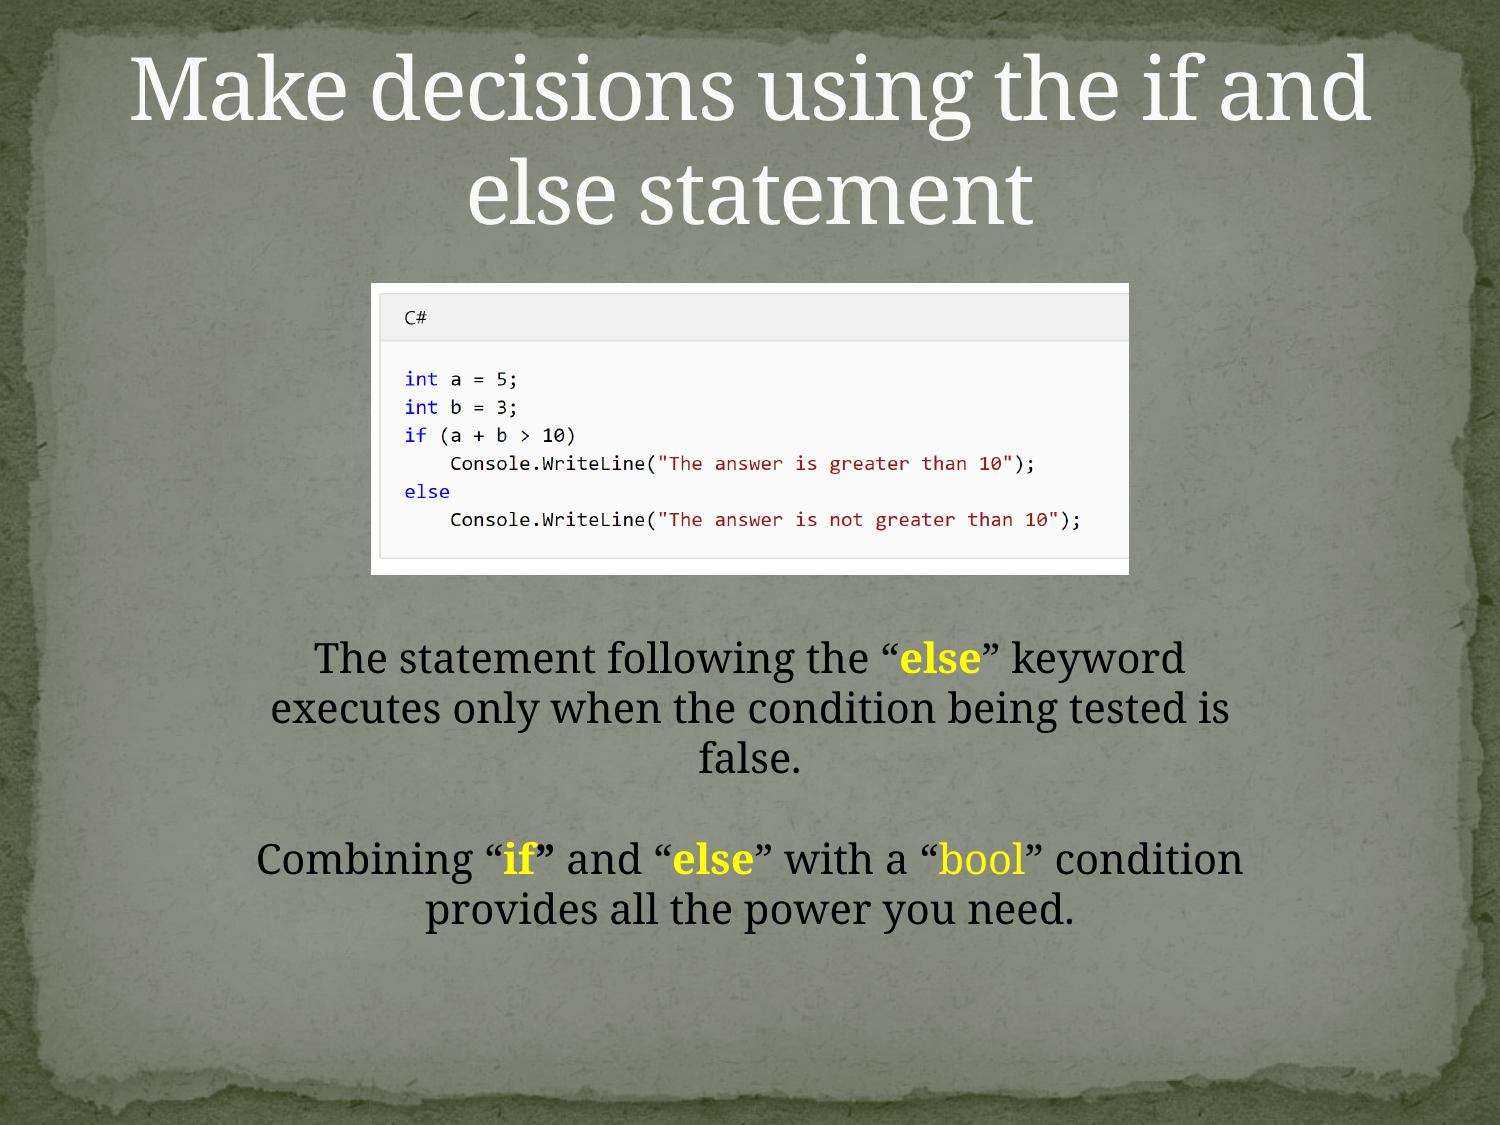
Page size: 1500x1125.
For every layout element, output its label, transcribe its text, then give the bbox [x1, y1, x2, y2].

picture [371, 283, 1129, 575]
text_box The statement following the “else” keyword executes only when the condition being tested is false. Combining “if” and “else” with a “bool” condition provides all the power you need. [237, 624, 1263, 940]
title Make decisions using the if and else statement [74, 24, 1425, 250]
